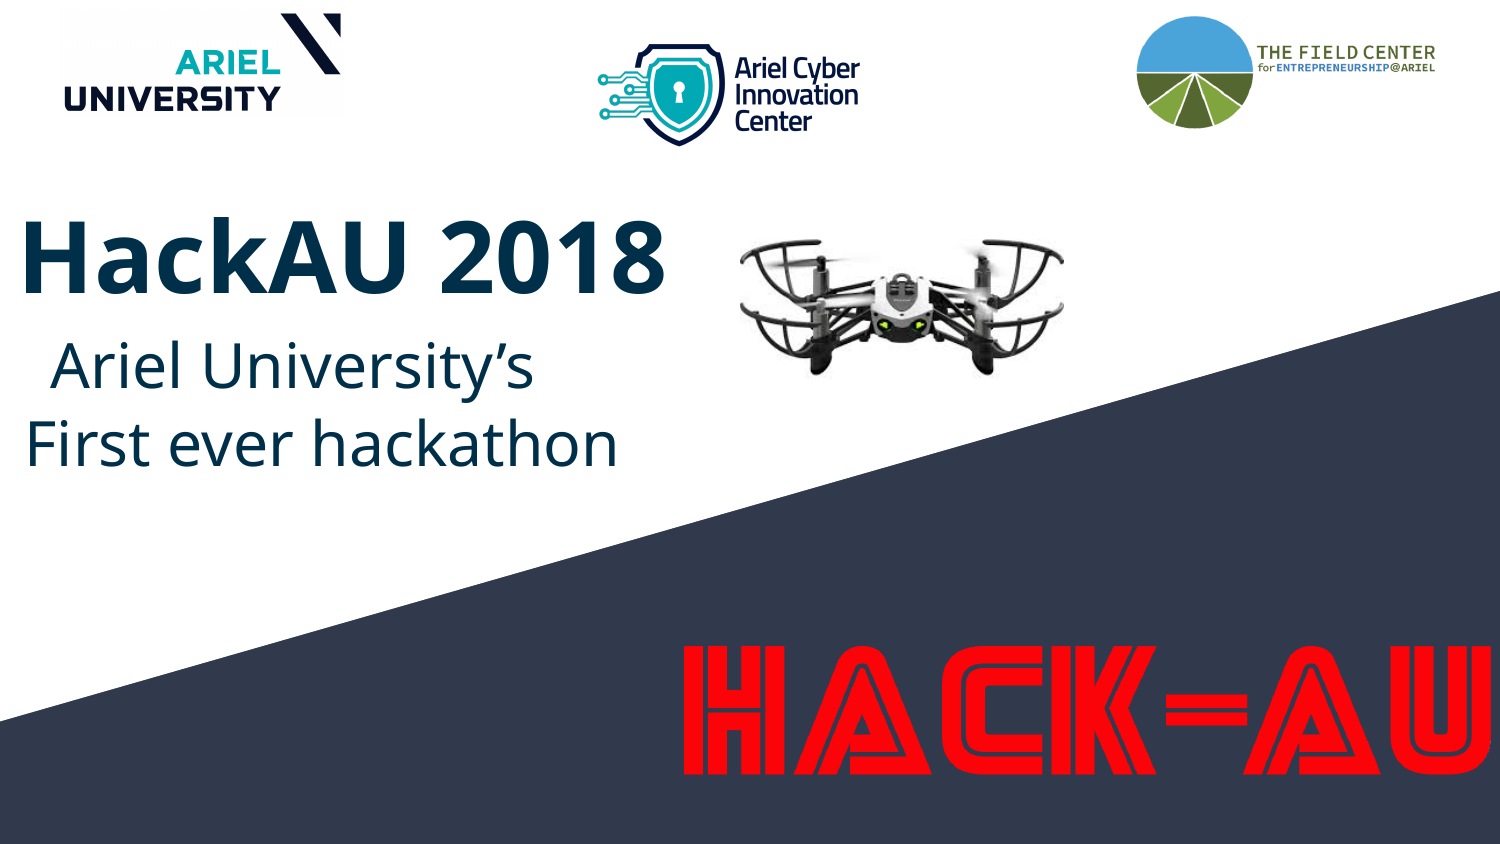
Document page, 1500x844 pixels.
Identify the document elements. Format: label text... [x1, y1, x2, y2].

picture [59, 9, 345, 118]
picture [493, 430, 1500, 844]
title HackAU 2018 Ariel University’s First ever hackathon [0, 178, 1366, 354]
picture [1132, 11, 1440, 134]
picture [739, 202, 1064, 414]
picture [581, 11, 876, 164]
